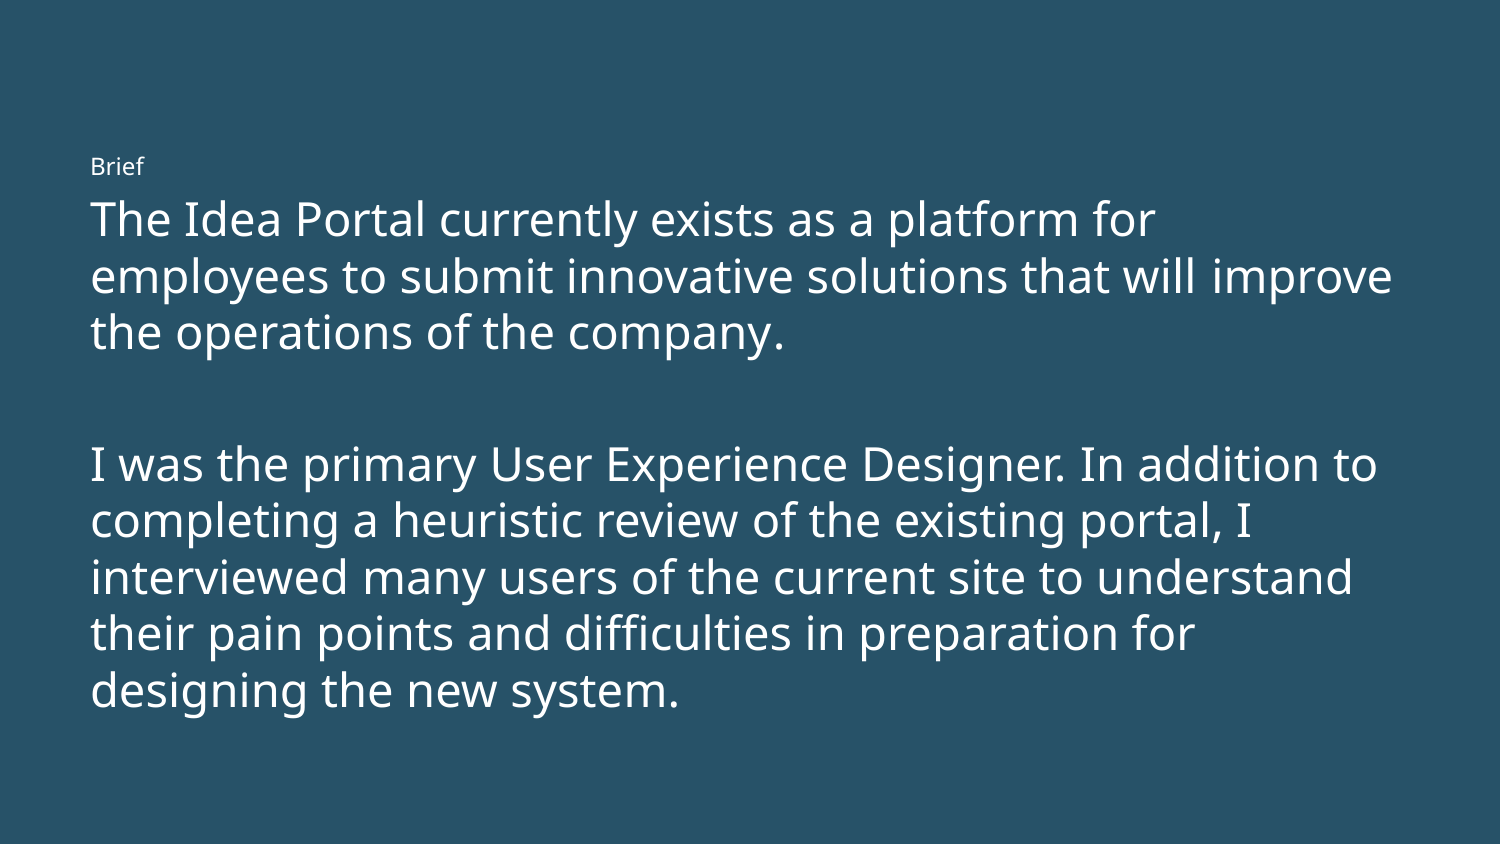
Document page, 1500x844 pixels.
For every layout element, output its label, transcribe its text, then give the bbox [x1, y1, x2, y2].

list Brief The Idea Portal currently exists as a platform for employees to submit innovative solutions that will improve the operations of the company. I was the primary User Experience Designer. In addition to completing a heuristic review of the existing portal, I interviewed many users of the current site to understand their pain points and difficulties in preparation for designing the new system. [75, 143, 1425, 731]
